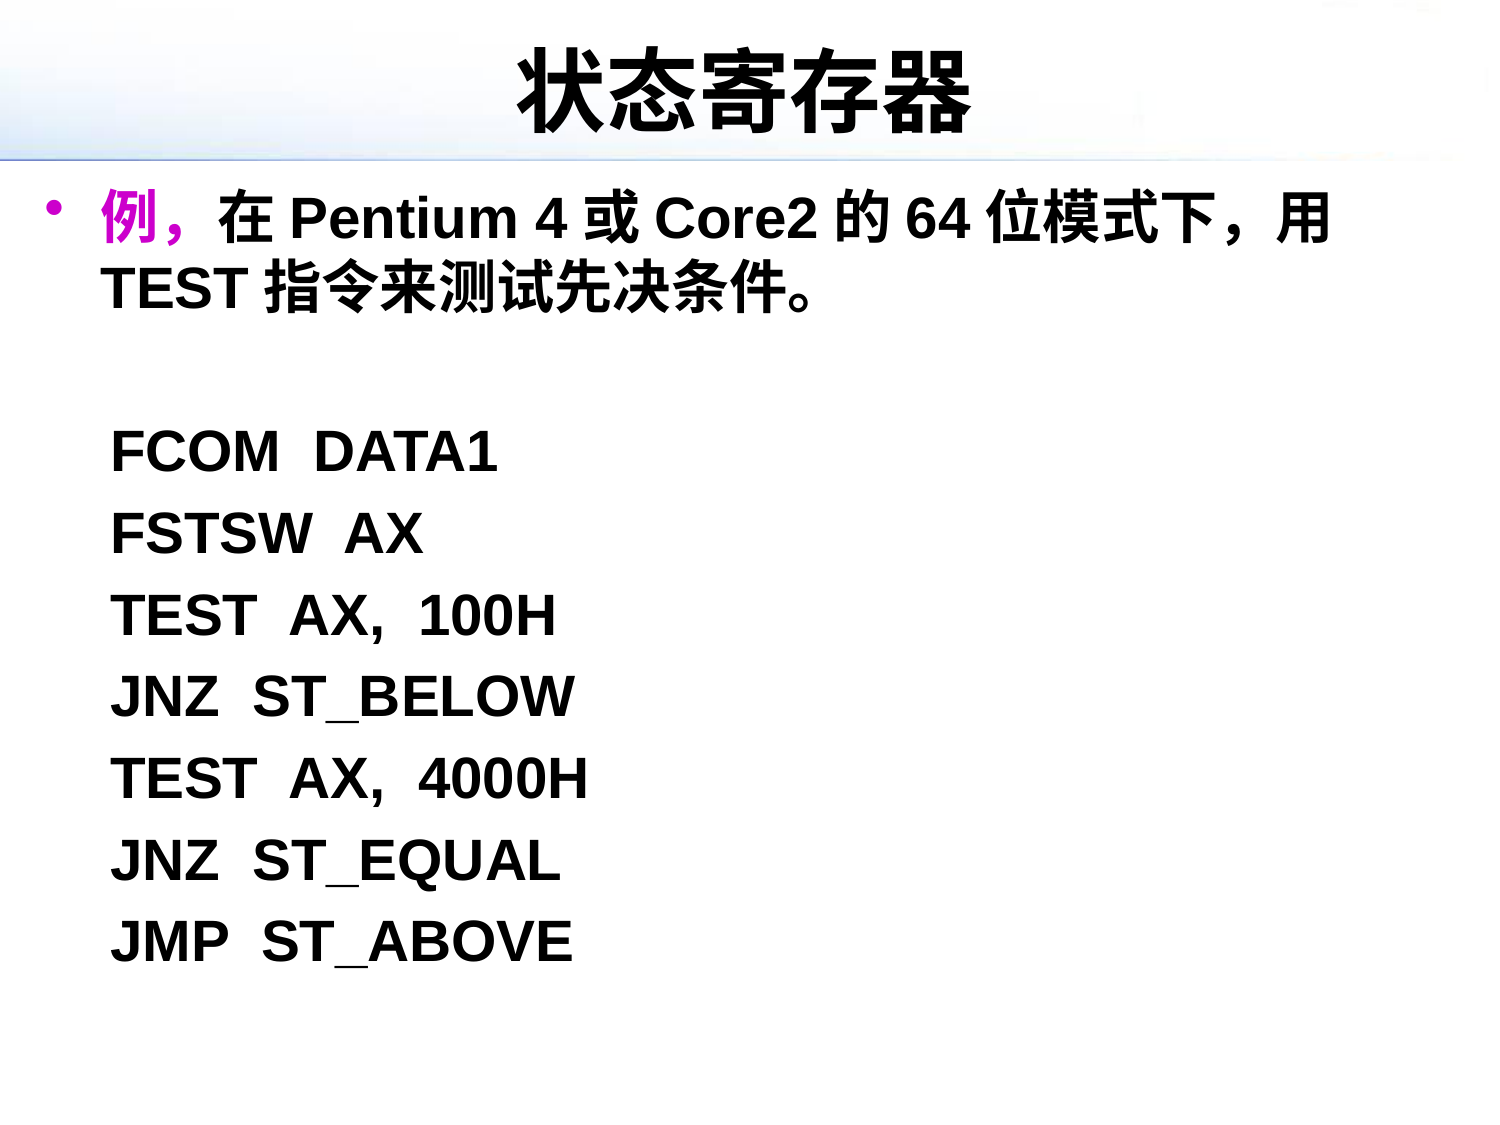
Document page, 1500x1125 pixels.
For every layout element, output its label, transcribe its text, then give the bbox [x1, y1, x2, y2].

picture [0, 0, 1500, 161]
title 状态寄存器 [29, 31, 1459, 147]
list 例，在Pentium 4或Core2的64位模式下，用TEST指令来测试先决条件。 FCOM DATA1 FSTSW AX TEST AX, 100H JNZ ST_BELOW TEST AX, 4000H JNZ ST_EQUAL JMP ST_ABOVE [29, 172, 1459, 1071]
